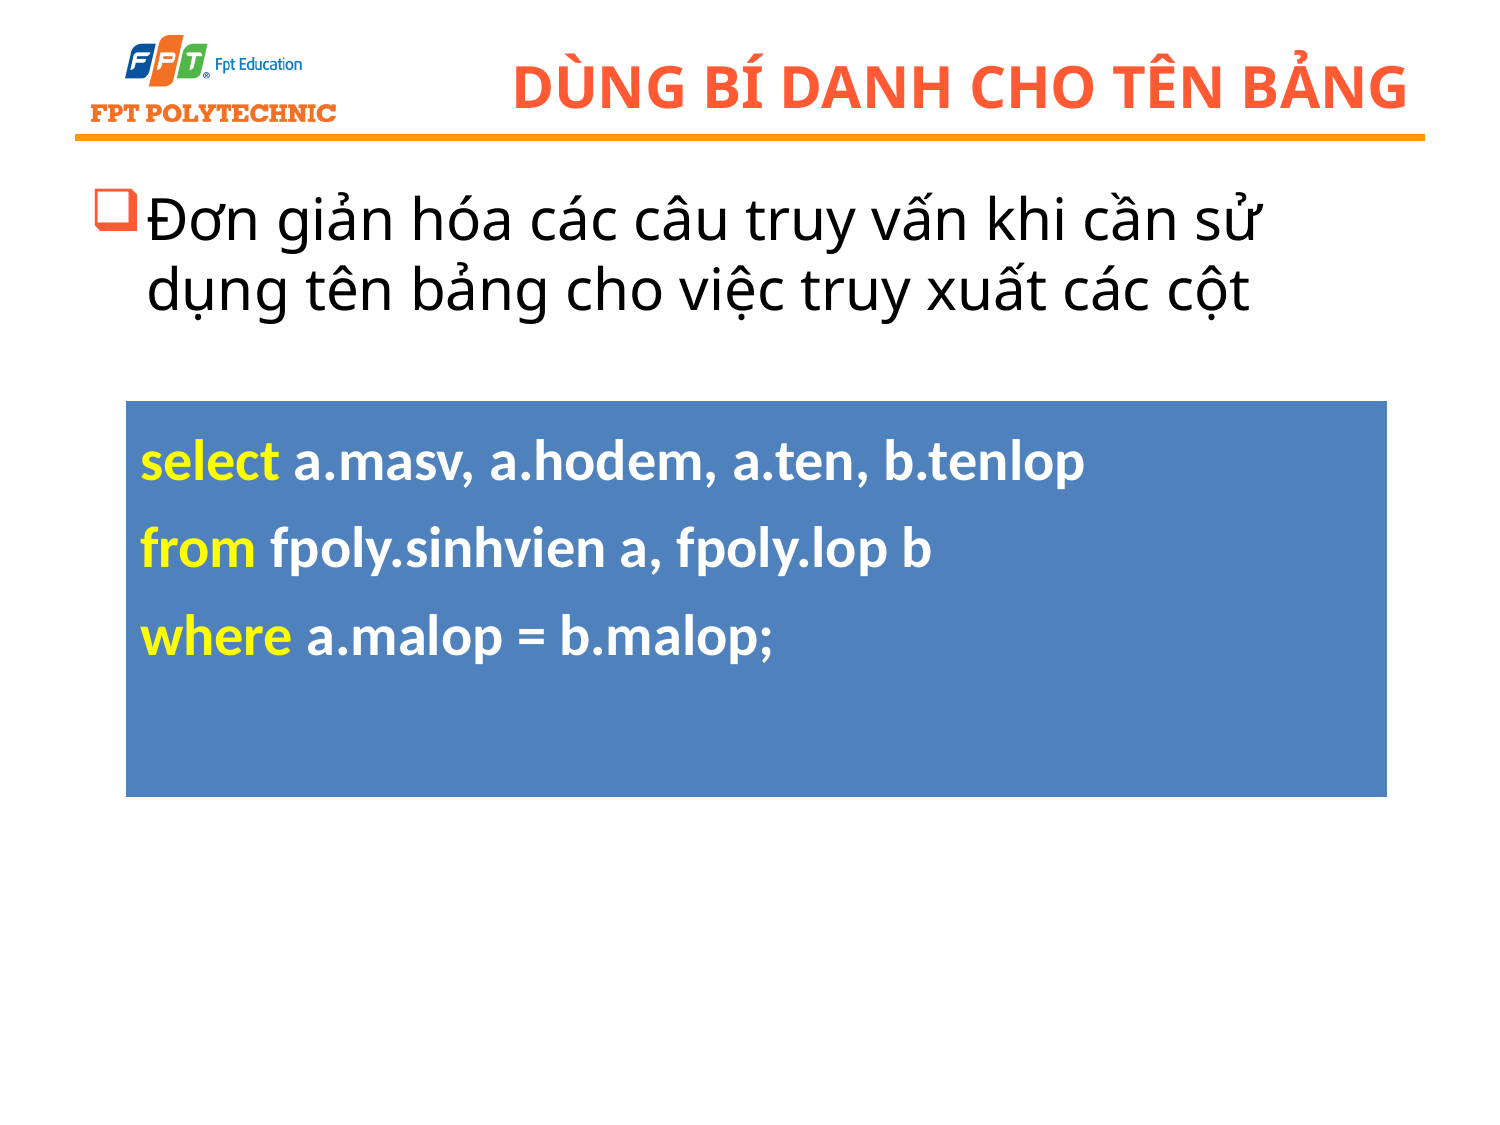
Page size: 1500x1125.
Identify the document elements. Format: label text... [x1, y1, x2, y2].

list Đơn giản hóa các câu truy vấn khi cần sử dụng tên bảng cho việc truy xuất các cột [75, 174, 1425, 1038]
picture [91, 35, 338, 122]
table_header select a.masv, a.hodem, a.ten, b.tenlop from fpoly.sinhvien a, fpoly.lop b where a.malop = b.malop; [126, 401, 1387, 797]
title DÙNG BÍ DANH CHO TÊN BẢNG [337, 45, 1425, 125]
